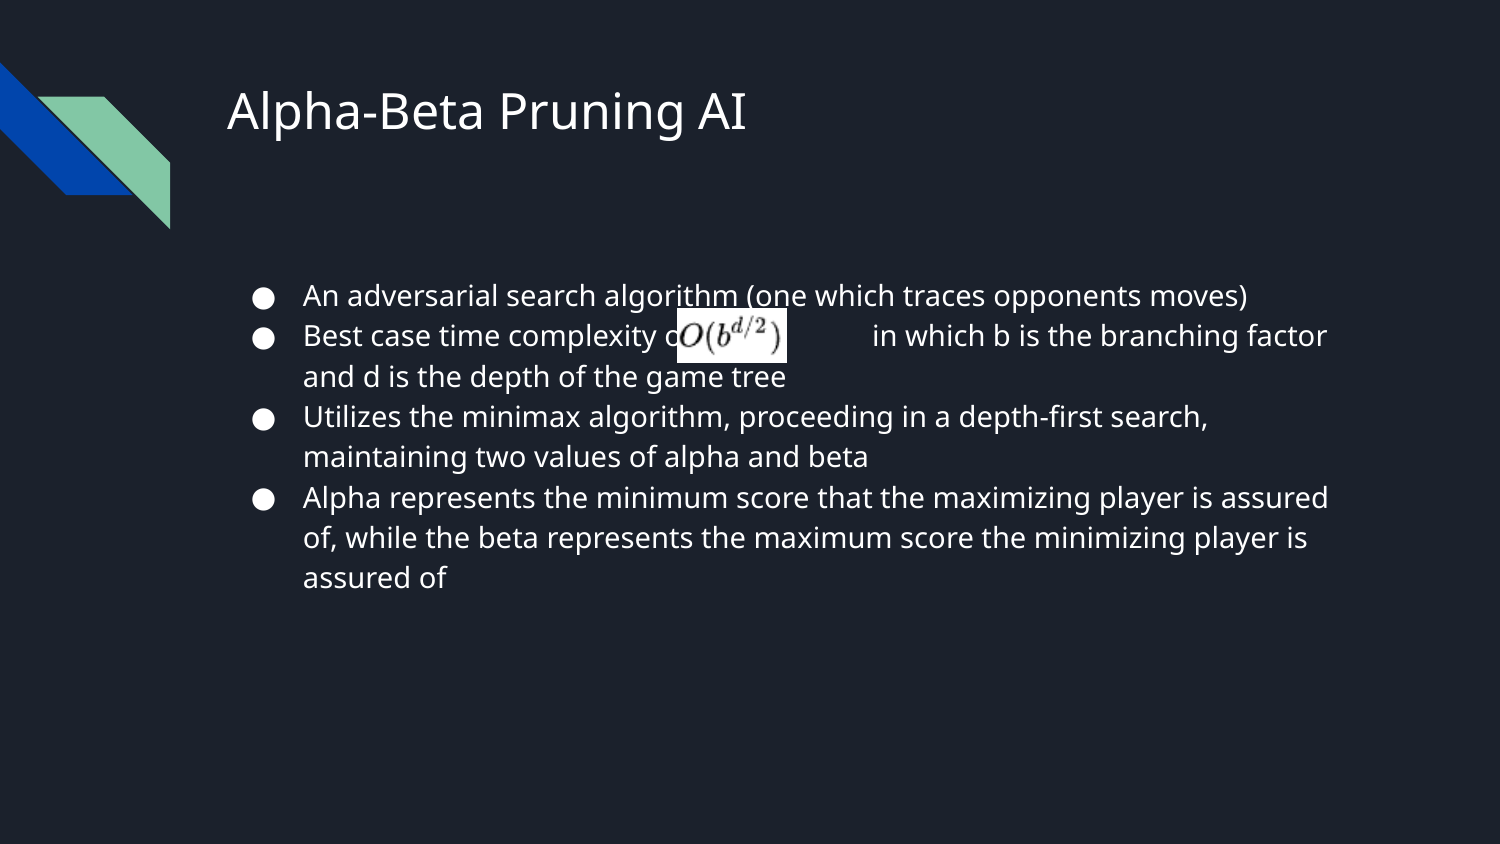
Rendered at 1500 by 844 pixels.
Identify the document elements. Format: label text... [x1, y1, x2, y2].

list An adversarial search algorithm (one which traces opponents moves) Best case time complexity of in which b is the branching factor and d is the depth of the game tree Utilizes the minimax algorithm, proceeding in a depth-first search, maintaining two values of alpha and beta Alpha represents the minimum score that the maximizing player is assured of, while the beta represents the maximum score the minimizing player is assured of [212, 257, 1368, 735]
title Alpha-Beta Pruning AI [212, 64, 1368, 215]
picture [677, 307, 787, 364]
